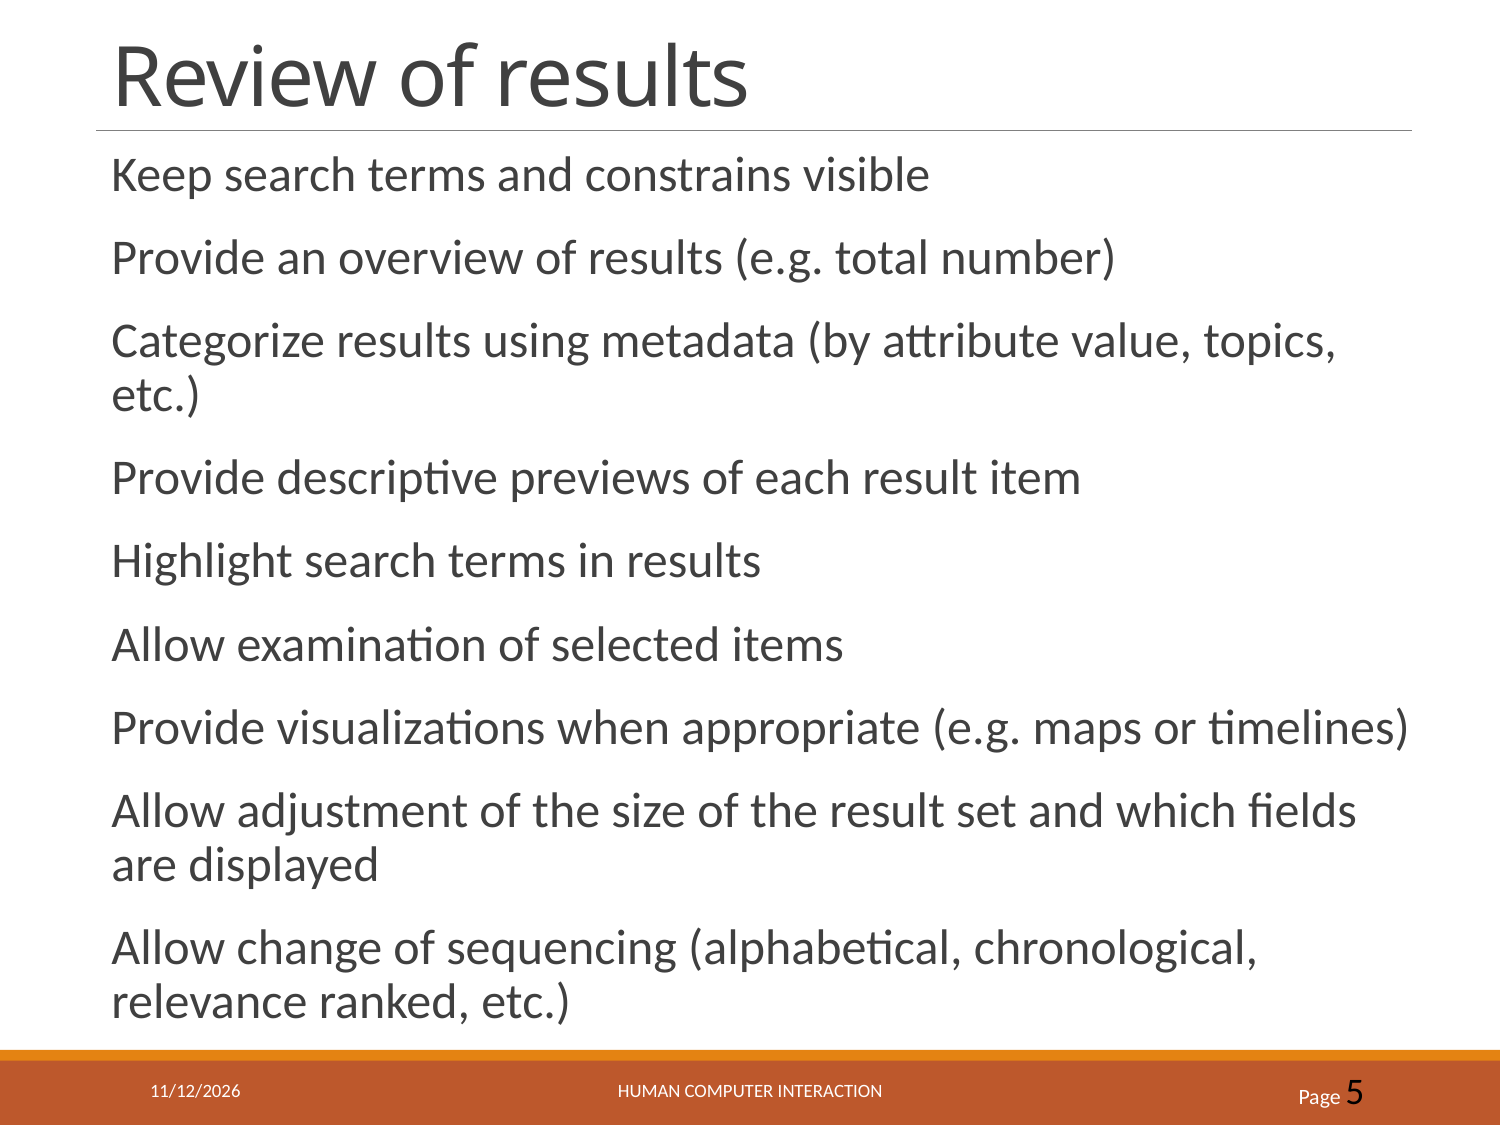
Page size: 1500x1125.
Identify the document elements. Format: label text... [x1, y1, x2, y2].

footer HUMAN COMPUTER INTERACTION [453, 1059, 1047, 1120]
slide_number [135, 1059, 440, 1120]
list Keep search terms and constrains visible Provide an overview of results (e.g. total number) Categorize results using metadata (by attribute value, topics, etc.) Provide descriptive previews of each result item Highlight search terms in results Allow examination of selected items Provide visualizations when appropriate (e.g. maps or timelines) Allow adjustment of the size of the result set and which fields are displayed Allow change of sequencing (alphabetical, chronological, relevance ranked, etc.) [96, 140, 1413, 1060]
title Review of results [96, 19, 1413, 131]
slide_number Page [1218, 1059, 1380, 1120]
